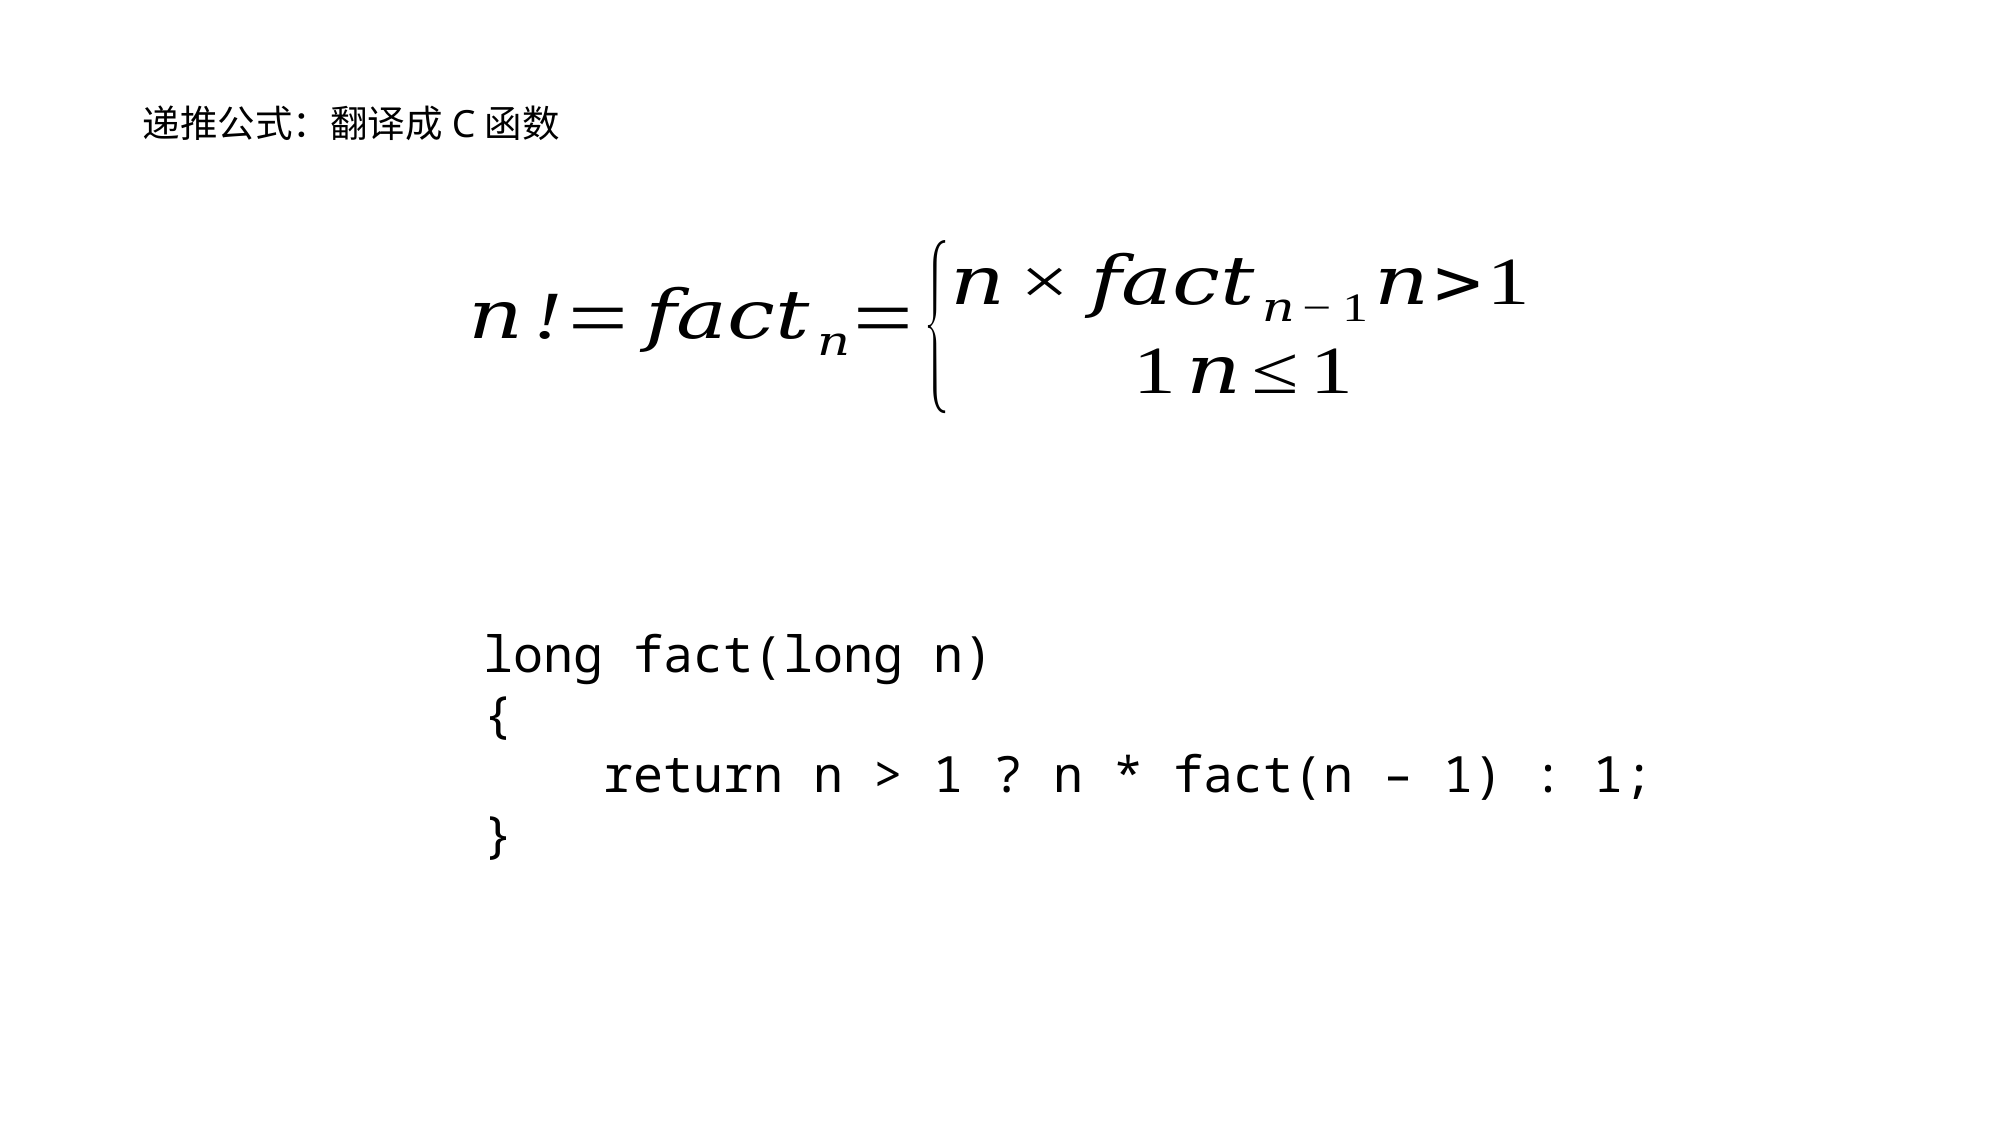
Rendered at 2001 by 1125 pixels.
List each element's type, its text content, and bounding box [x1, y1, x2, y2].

text_box long fact(long n) { return n > 1 ? n * fact(n – 1) : 1; } [468, 615, 1687, 871]
text_box 递推公式：翻译成C函数 [128, 92, 634, 153]
